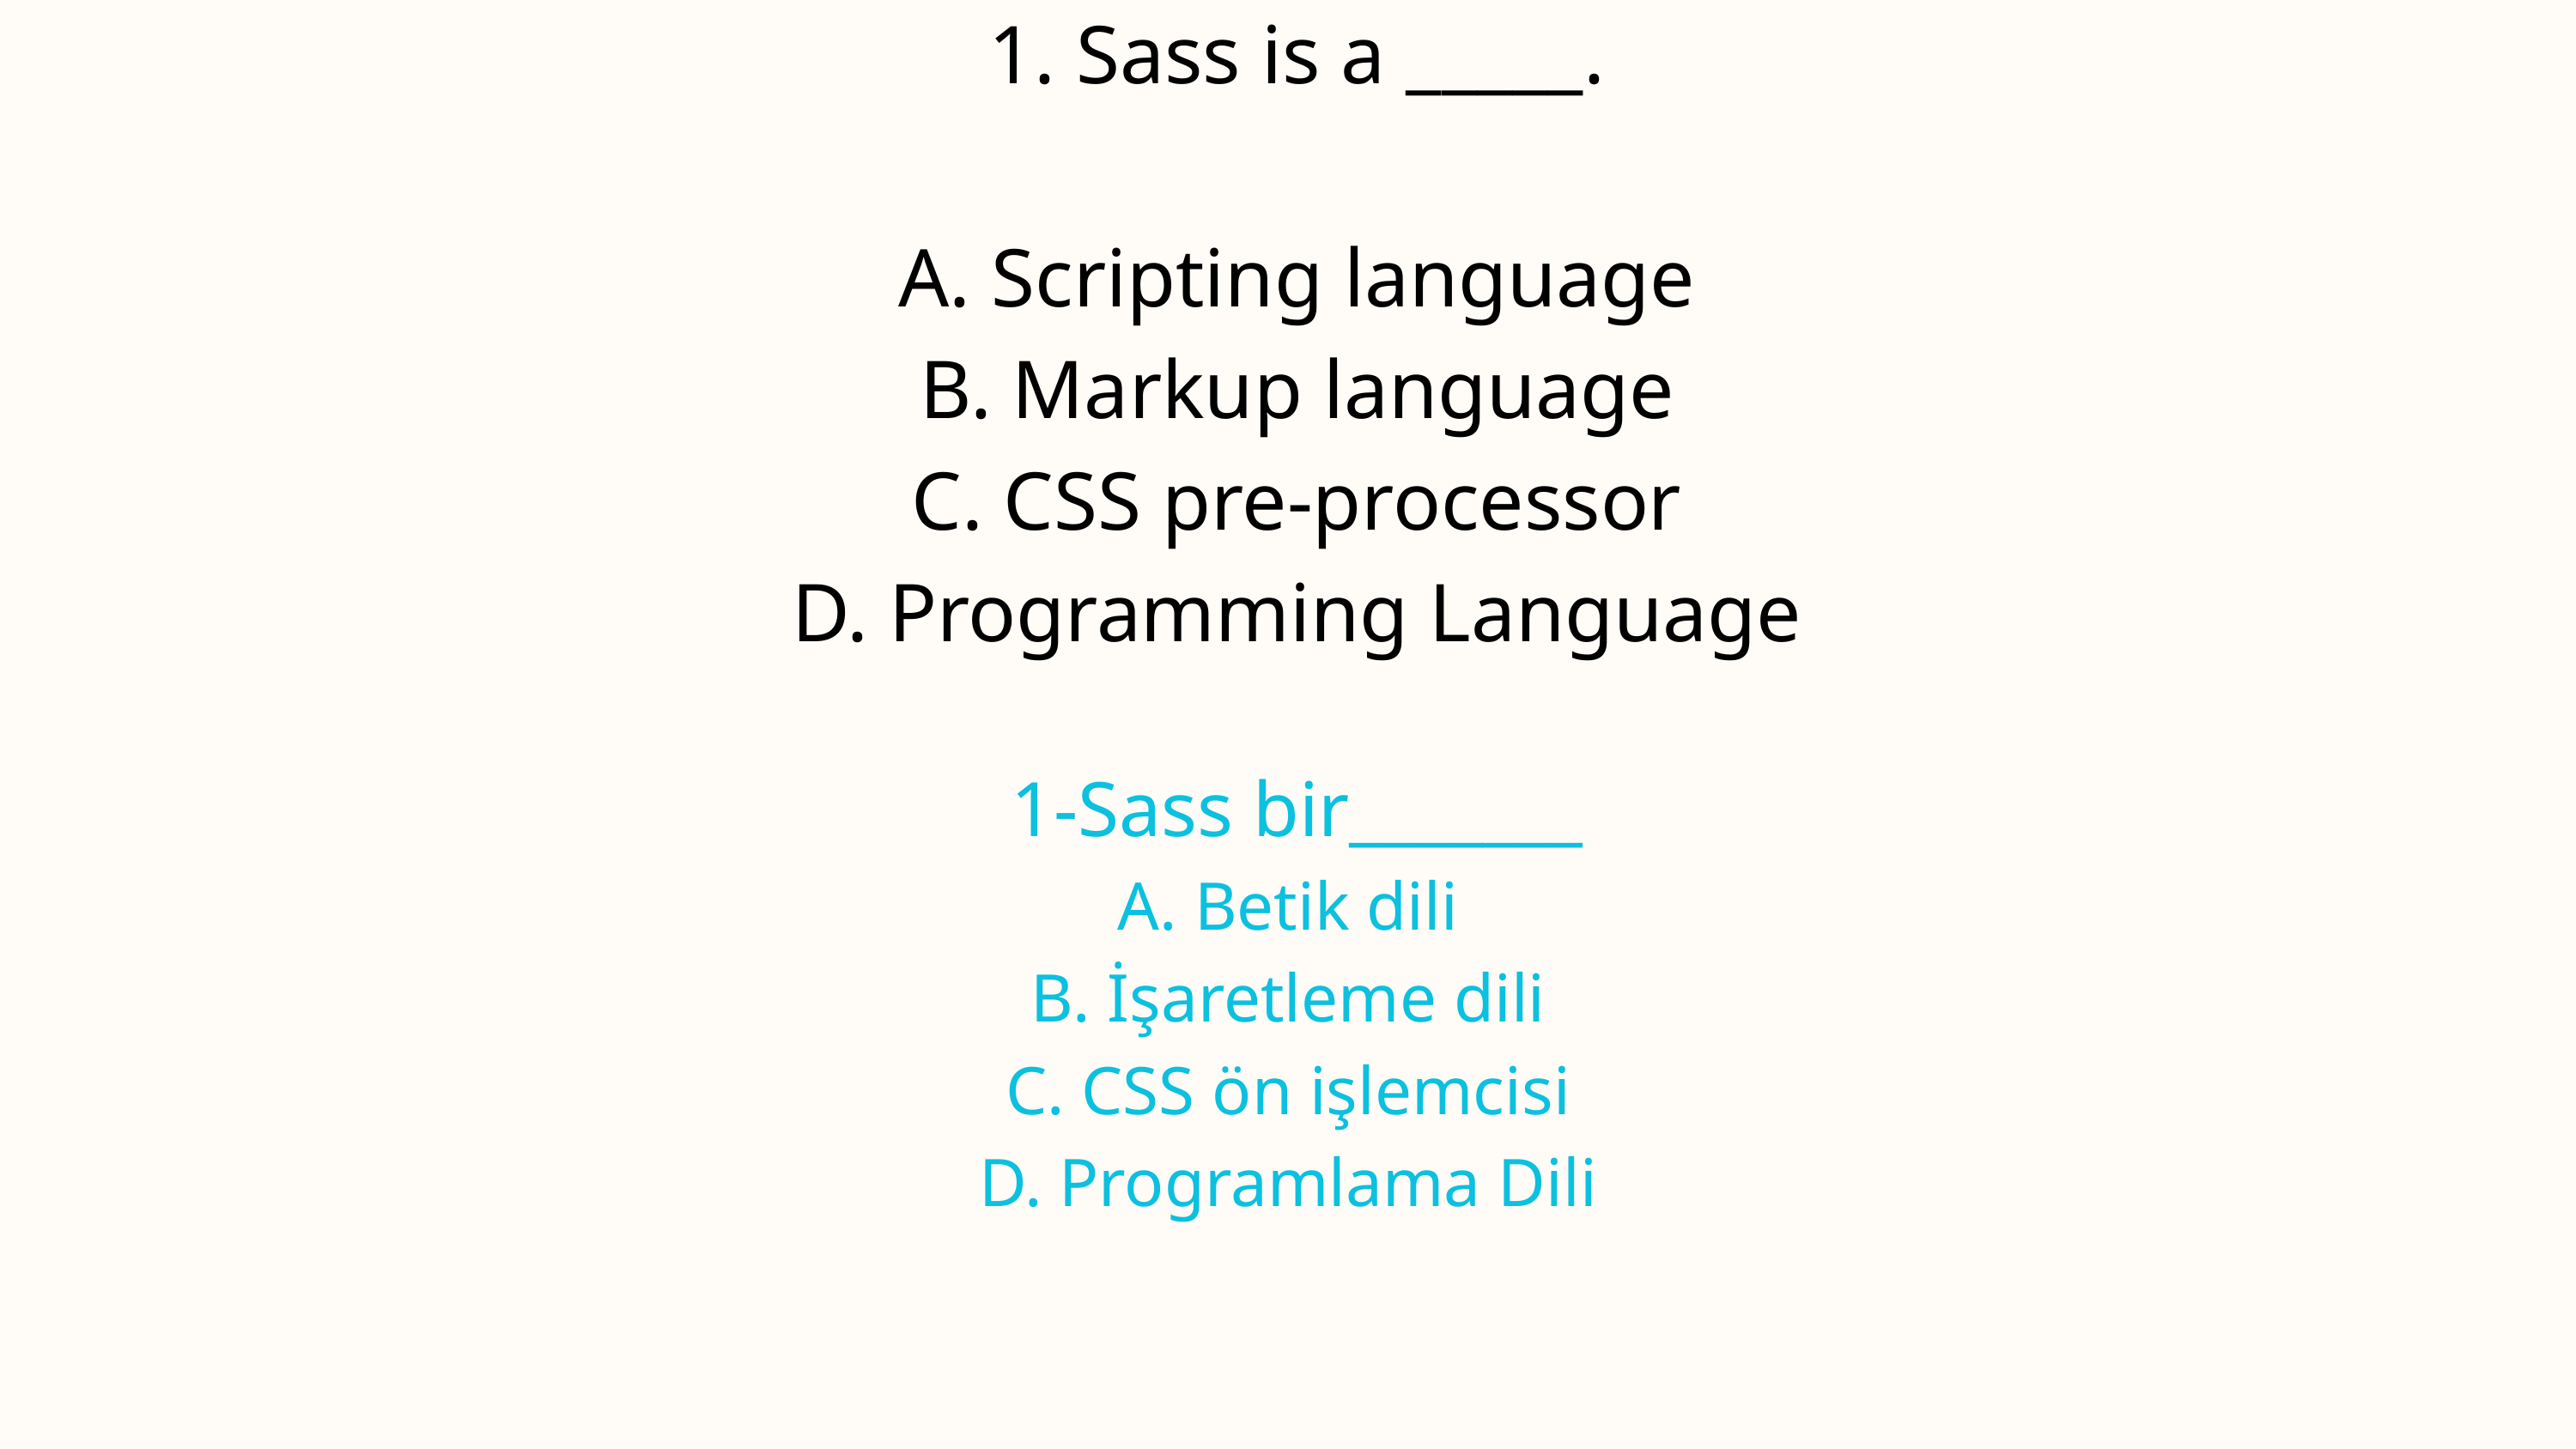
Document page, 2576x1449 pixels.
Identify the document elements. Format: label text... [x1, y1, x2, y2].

text_box 1. Sass is a _____. A. Scripting language B. Markup language C. CSS pre-processor D. Programming Language [17, 0, 2576, 658]
text_box 1-Sass bir_______ A. Betik dili B. İşaretleme dili C. CSS ön işlemcisi D. Programlama Dili [692, 746, 1901, 1220]
